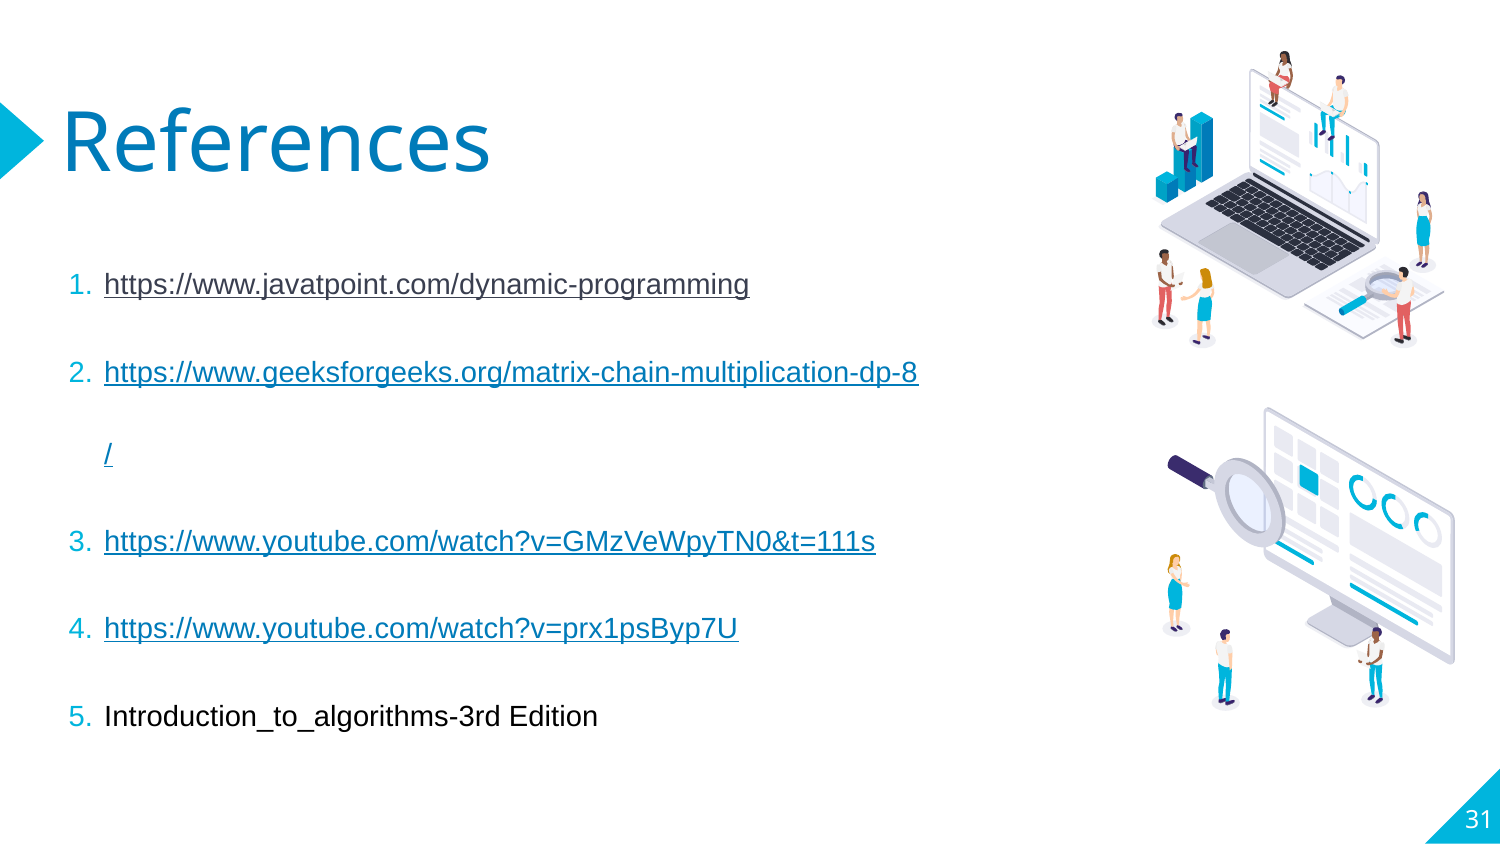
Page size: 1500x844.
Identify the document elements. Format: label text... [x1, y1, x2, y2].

slide_number 31 [1418, 760, 1494, 838]
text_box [1162, 406, 1455, 711]
title References [60, 100, 535, 196]
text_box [1151, 50, 1445, 349]
text_box https://www.javatpoint.com/dynamic-programming https://www.geeksforgeeks.org/matrix-chain-multiplication-dp-8/ https://www.youtube.com/watch?v=GMzVeWpyTN0&t=111s https://www.youtube.com/watch?v=prx1psByp7U Introduction_to_algorithms-3rd Edition [53, 206, 942, 769]
